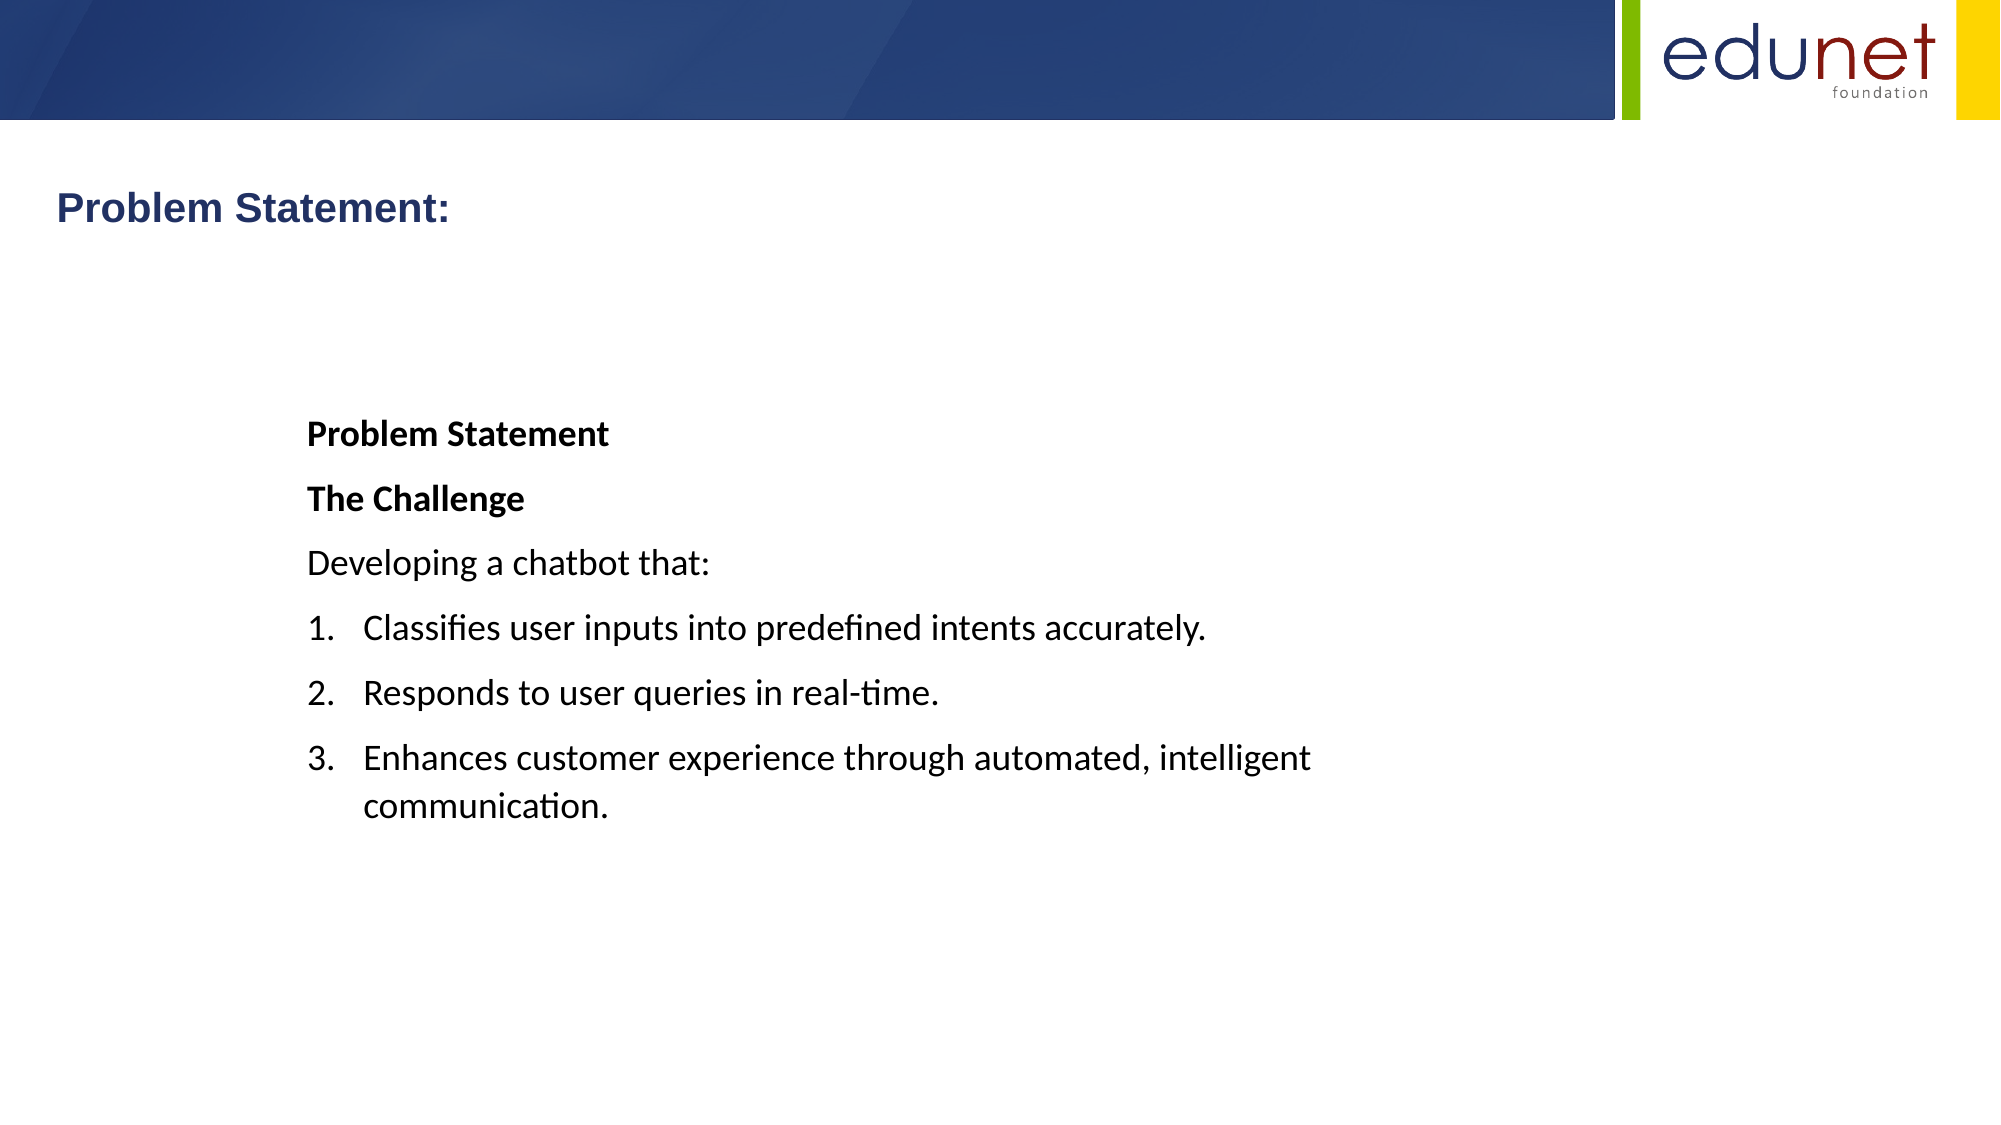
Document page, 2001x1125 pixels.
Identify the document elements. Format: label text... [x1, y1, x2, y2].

text_box Problem Statement The Challenge Developing a chatbot that: Classifies user inputs into predefined intents accurately. Responds to user queries in real-time. Enhances customer experience through automated, intelligent communication. [292, 398, 1456, 834]
picture [1652, 12, 1948, 108]
text_box Problem Statement: [41, 172, 1043, 238]
